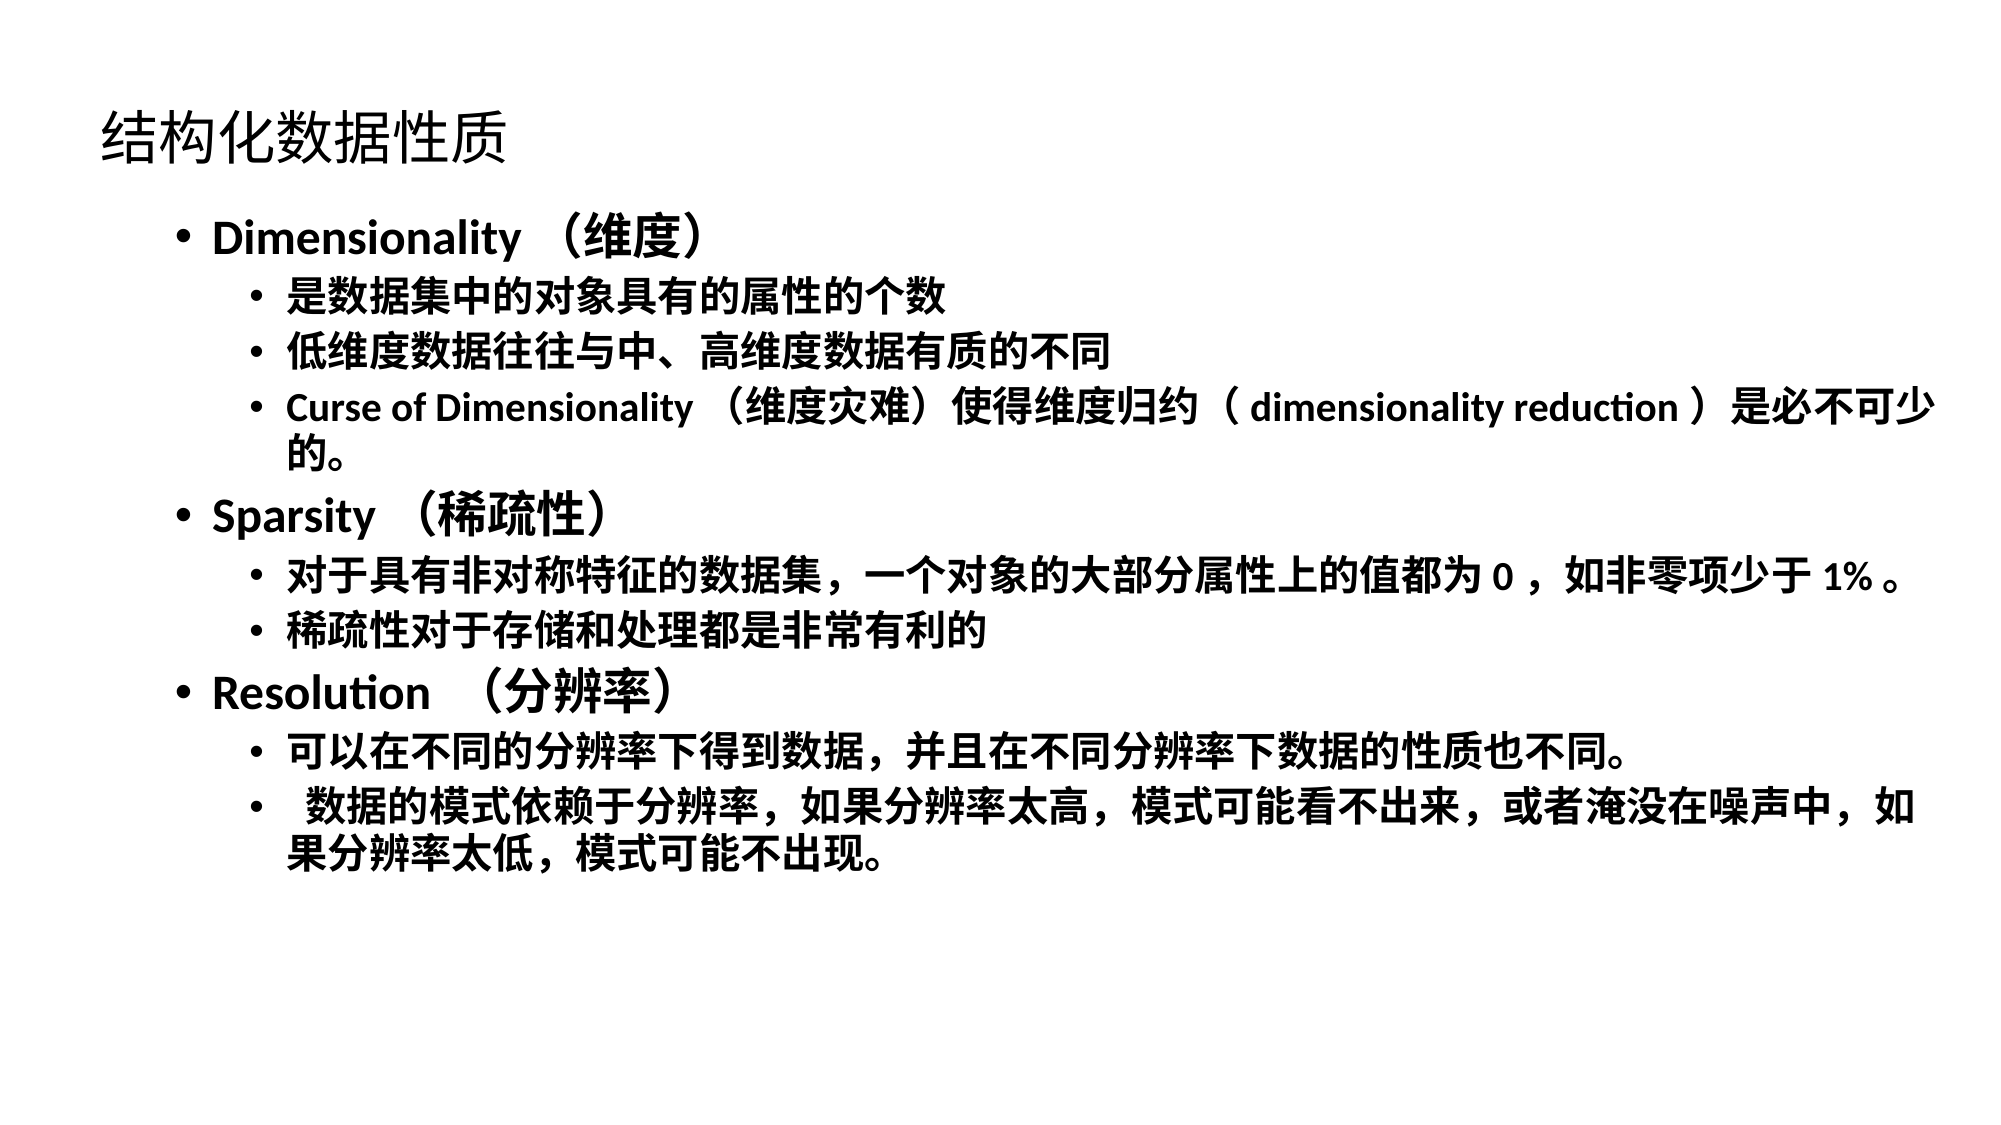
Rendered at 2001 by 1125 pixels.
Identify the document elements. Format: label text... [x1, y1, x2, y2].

title 结构化数据性质 [86, 67, 1524, 180]
list Dimensionality（维度） 是数据集中的对象具有的属性的个数 低维度数据往往与中、高维度数据有质的不同 Curse of Dimensionality（维度灾难）使得维度归约（dimensionality reduction）是必不可少的。 Sparsity（稀疏性） 对于具有非对称特征的数据集，一个对象的大部分属性上的值都为0，如非零项少于1%。 稀疏性对于存储和处理都是非常有利的 Resolution （分辨率） 可以在不同的分辨率下得到数据，并且在不同分辨率下数据的性质也不同。 数据的模式依赖于分辨率，如果分辨率太高，模式可能看不出来，或者淹没在噪声中，如果分辨率太低，模式可能不出现。 [86, 201, 1957, 911]
